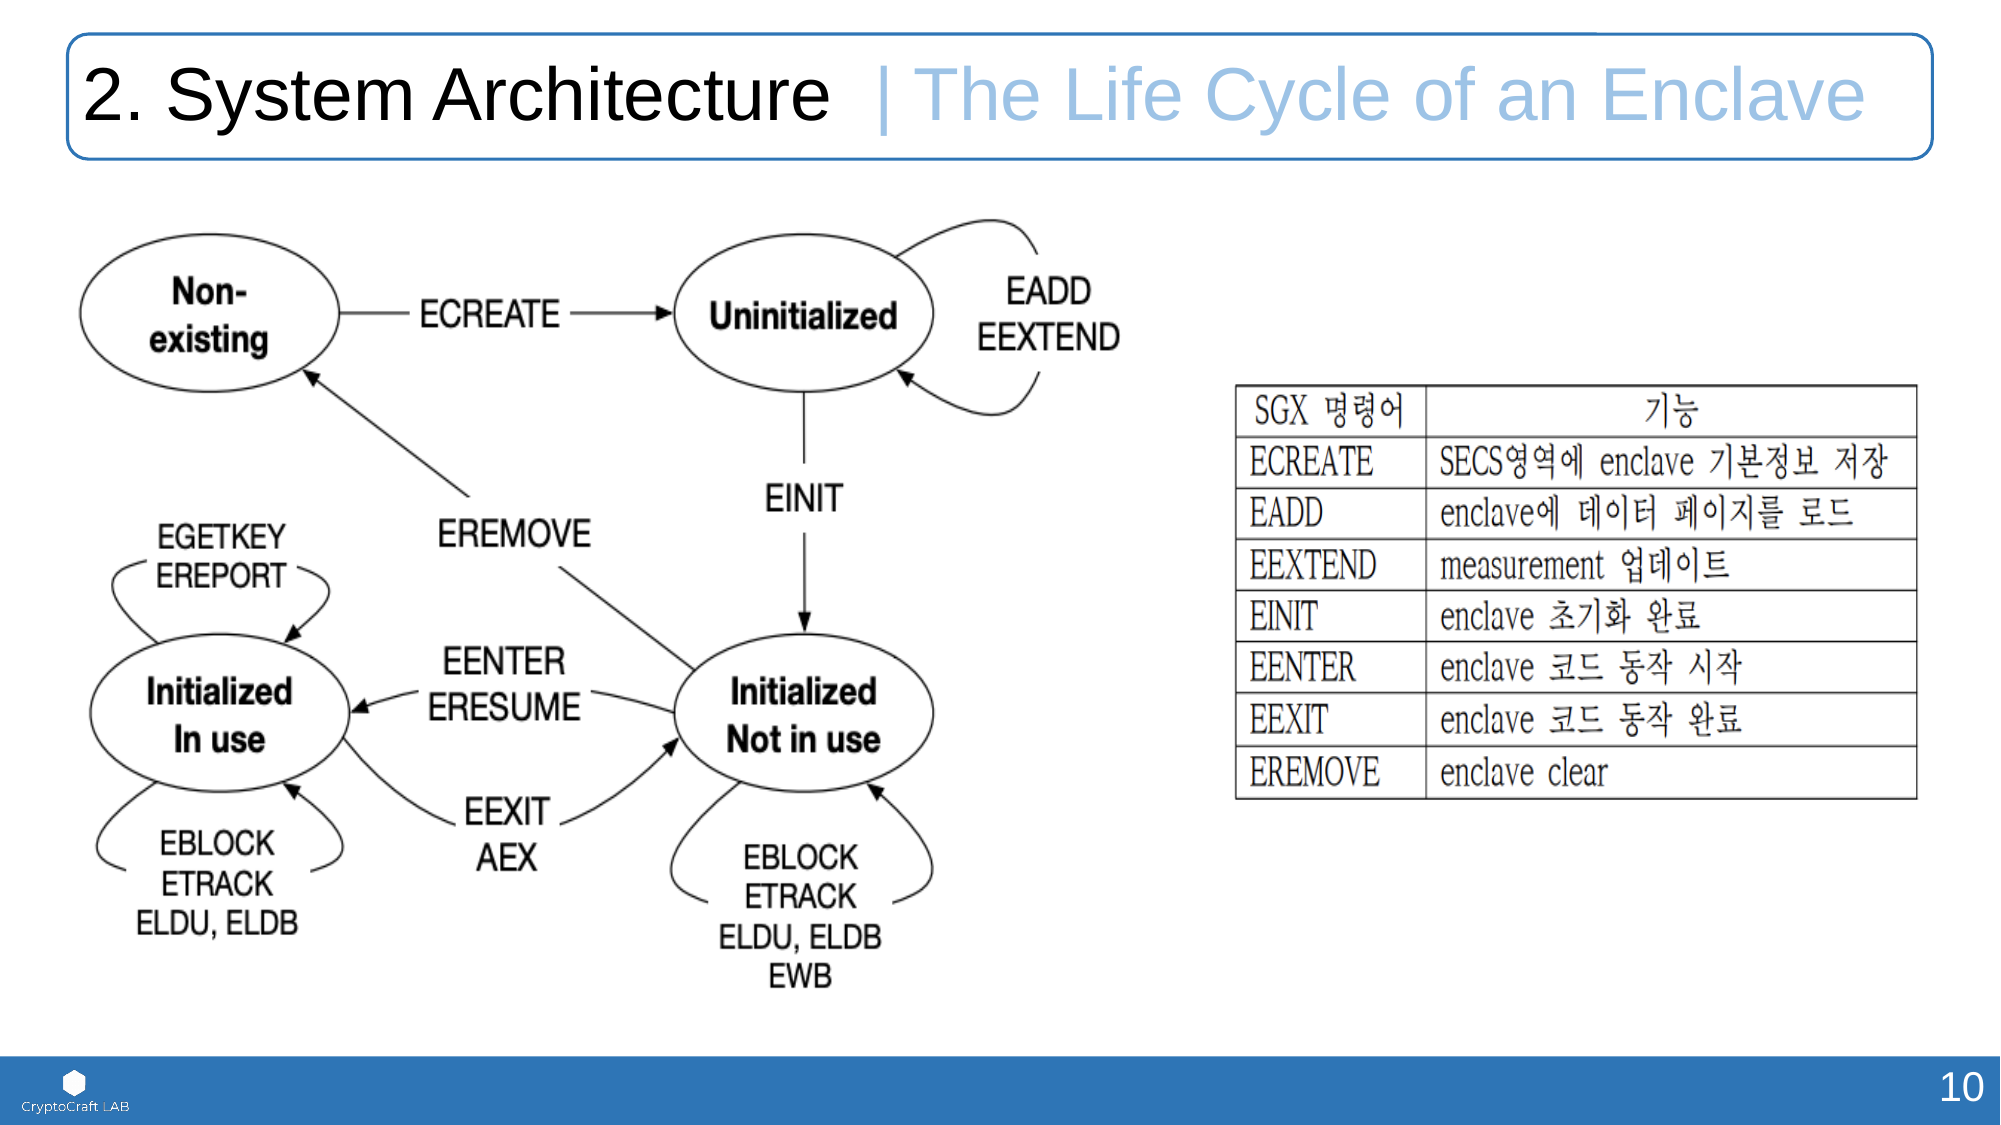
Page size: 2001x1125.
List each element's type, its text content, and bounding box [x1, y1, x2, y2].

title 2. System Architecture | The Life Cycle of an Enclave [67, 34, 1933, 160]
picture [13, 1061, 138, 1123]
picture [67, 186, 1133, 997]
picture [1224, 371, 1933, 812]
